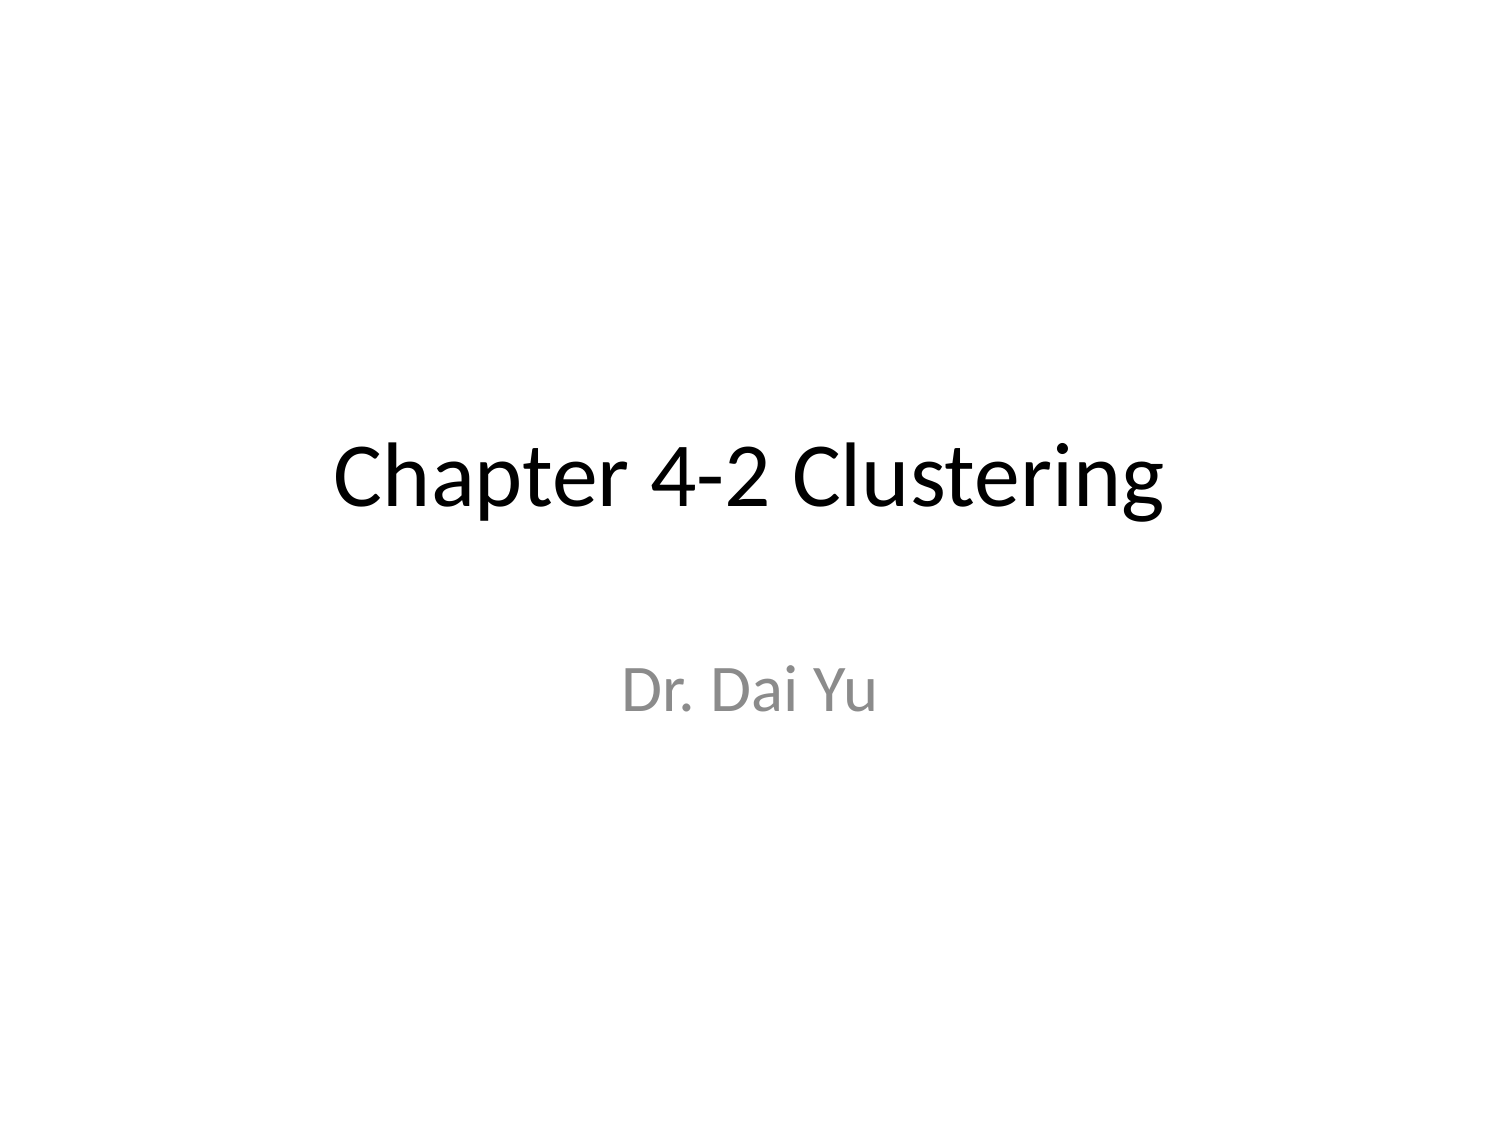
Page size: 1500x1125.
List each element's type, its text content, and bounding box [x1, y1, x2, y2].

subtitle Dr. Dai Yu [225, 637, 1275, 925]
title Chapter 4-2 Clustering [112, 349, 1388, 591]
